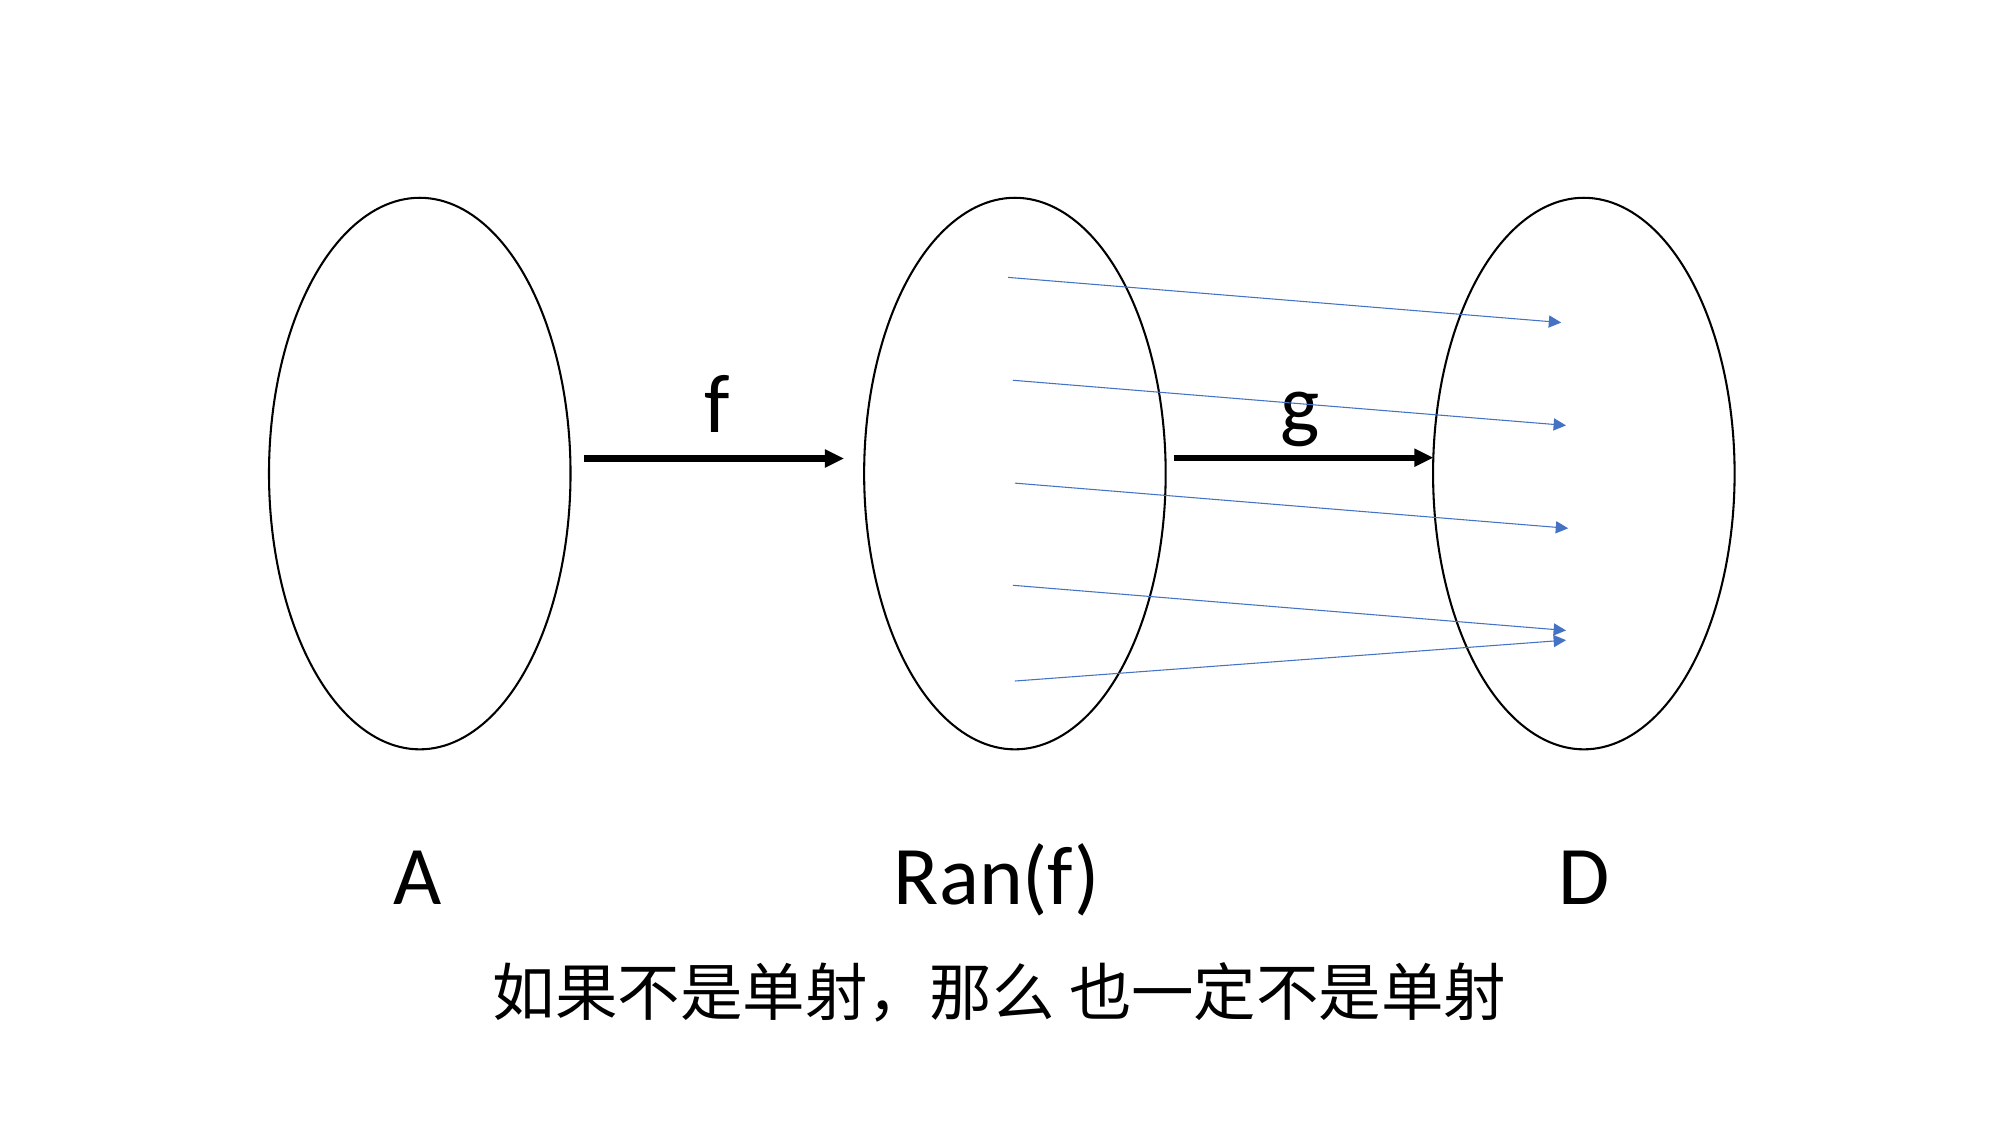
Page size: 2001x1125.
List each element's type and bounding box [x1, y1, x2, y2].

text_box [1007, 277, 1562, 323]
text_box [1014, 483, 1569, 529]
text_box [1014, 640, 1566, 681]
text_box [1012, 380, 1566, 426]
text_box [268, 197, 1735, 931]
text_box [1012, 585, 1566, 631]
